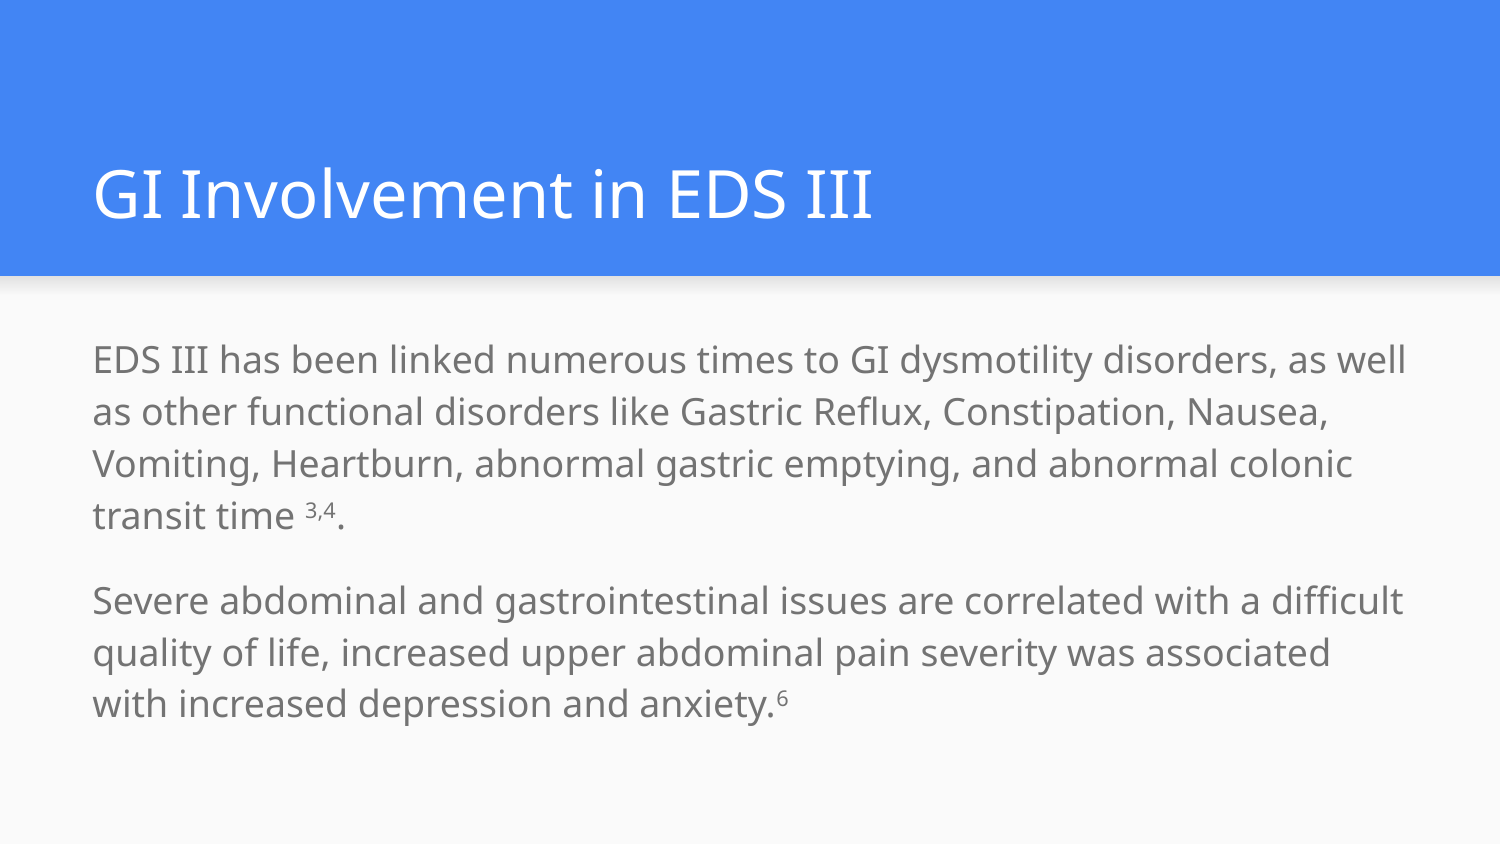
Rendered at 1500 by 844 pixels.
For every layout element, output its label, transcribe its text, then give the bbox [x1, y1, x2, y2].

title GI Involvement in EDS III [77, 121, 1427, 248]
list EDS III has been linked numerous times to GI dysmotility disorders, as well as other functional disorders like Gastric Reflux, Constipation, Nausea, Vomiting, Heartburn, abnormal gastric emptying, and abnormal colonic transit time 3,4. Severe abdominal and gastrointestinal issues are correlated with a difficult quality of life, increased upper abdominal pain severity was associated with increased depression and anxiety.6 [77, 314, 1427, 760]
